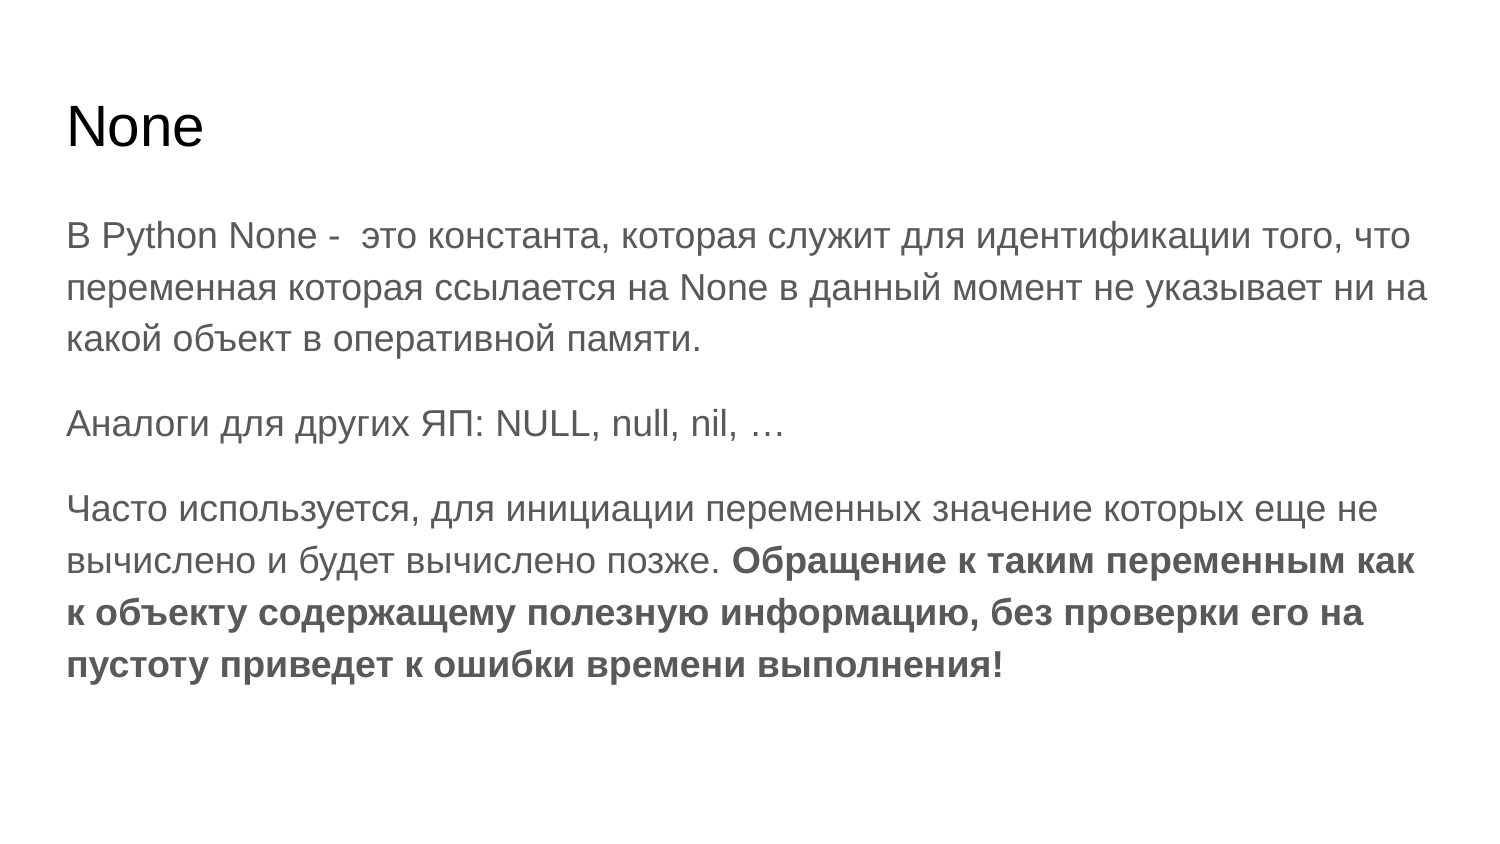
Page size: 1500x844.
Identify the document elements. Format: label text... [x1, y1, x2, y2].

title None [51, 72, 1449, 167]
list В Python None - это константа, которая служит для идентификации того, что переменная которая ссылается на None в данный момент не указывает ни на какой объект в оперативной памяти. Аналоги для других ЯП: NULL, null, nil, … Часто используется, для инициации переменных значение которых еще не вычислено и будет вычислено позже. Обращение к таким переменным как к объекту содержащему полезную информацию, без проверки его на пустоту приведет к ошибки времени выполнения! [51, 189, 1449, 750]
